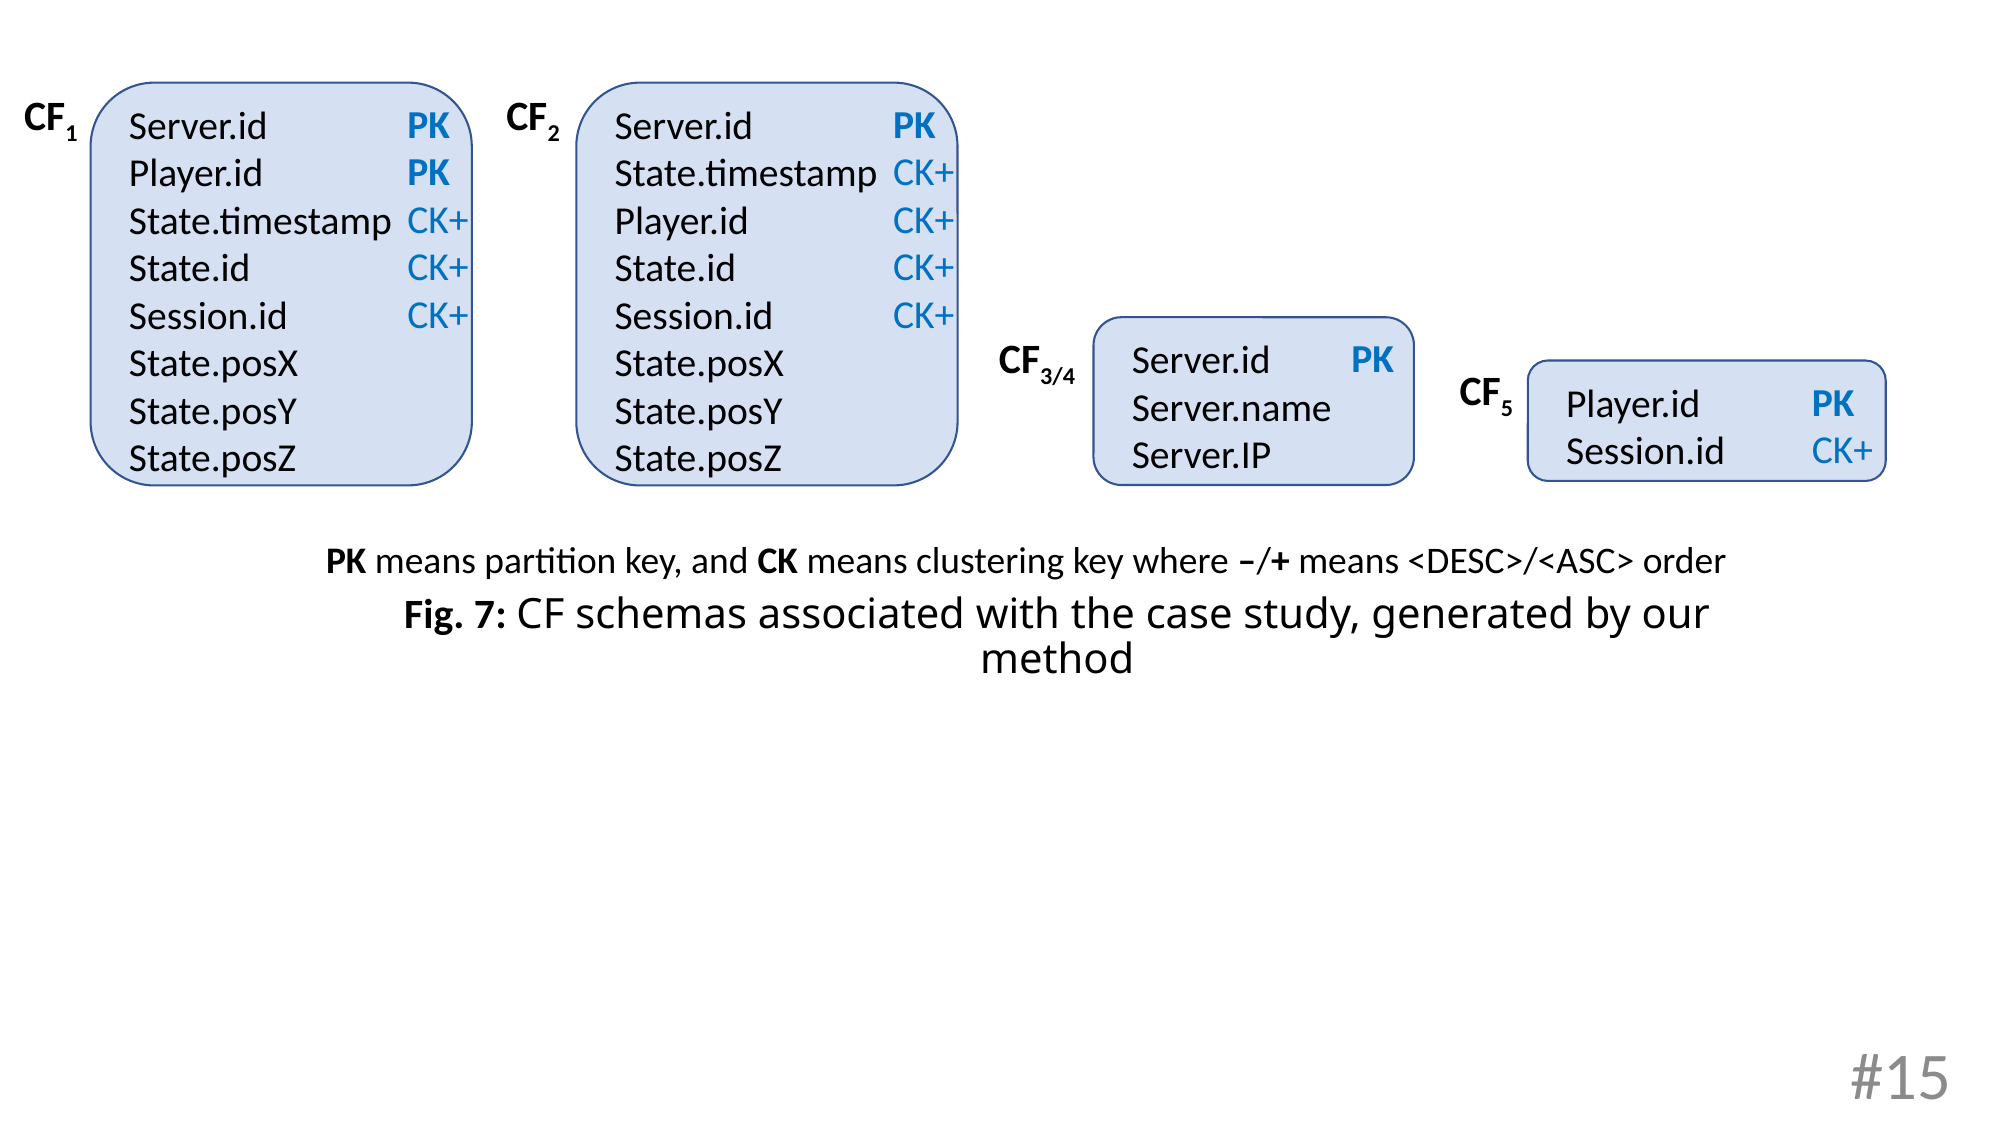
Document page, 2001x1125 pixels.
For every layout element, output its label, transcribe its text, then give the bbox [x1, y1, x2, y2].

text_box [1092, 397, 1397, 487]
text_box Server.id Player.id State.timestamp State.id Session.id State.posX State.posY State.posZ [113, 92, 392, 393]
text_box Server.id State.timestamp Player.id State.id Session.id State.posX State.posY State.posZ [599, 92, 898, 393]
text_box [1526, 359, 1884, 482]
text_box CF3/4 [984, 324, 1131, 397]
text_box PK CK+ CK+ CK+ CK+ [878, 91, 985, 391]
title Fig. 7: CF schemas associated with the case study, generated by our method [312, 587, 1802, 689]
slide_number #15 [1516, 1042, 1967, 1103]
text_box [89, 154, 471, 487]
text_box [606, 81, 928, 92]
text_box PK means partition key, and CK means clustering key where –/+ means <DESC>/<ASC> order [311, 529, 1797, 589]
text_box [575, 154, 959, 487]
text_box CF1 [9, 81, 124, 154]
text_box [124, 81, 442, 92]
text_box CF2 [491, 81, 606, 154]
text_box [1101, 316, 1407, 326]
text_box Server.id Server.name Server.IP [1116, 326, 1336, 481]
text_box PK CK+ [1797, 369, 1899, 479]
text_box CF5 [1444, 356, 1572, 429]
text_box PK PK CK+ CK+ CK+ [392, 91, 499, 439]
text_box Player.id Session.id [1551, 370, 1886, 481]
text_box PK [1336, 325, 1445, 484]
